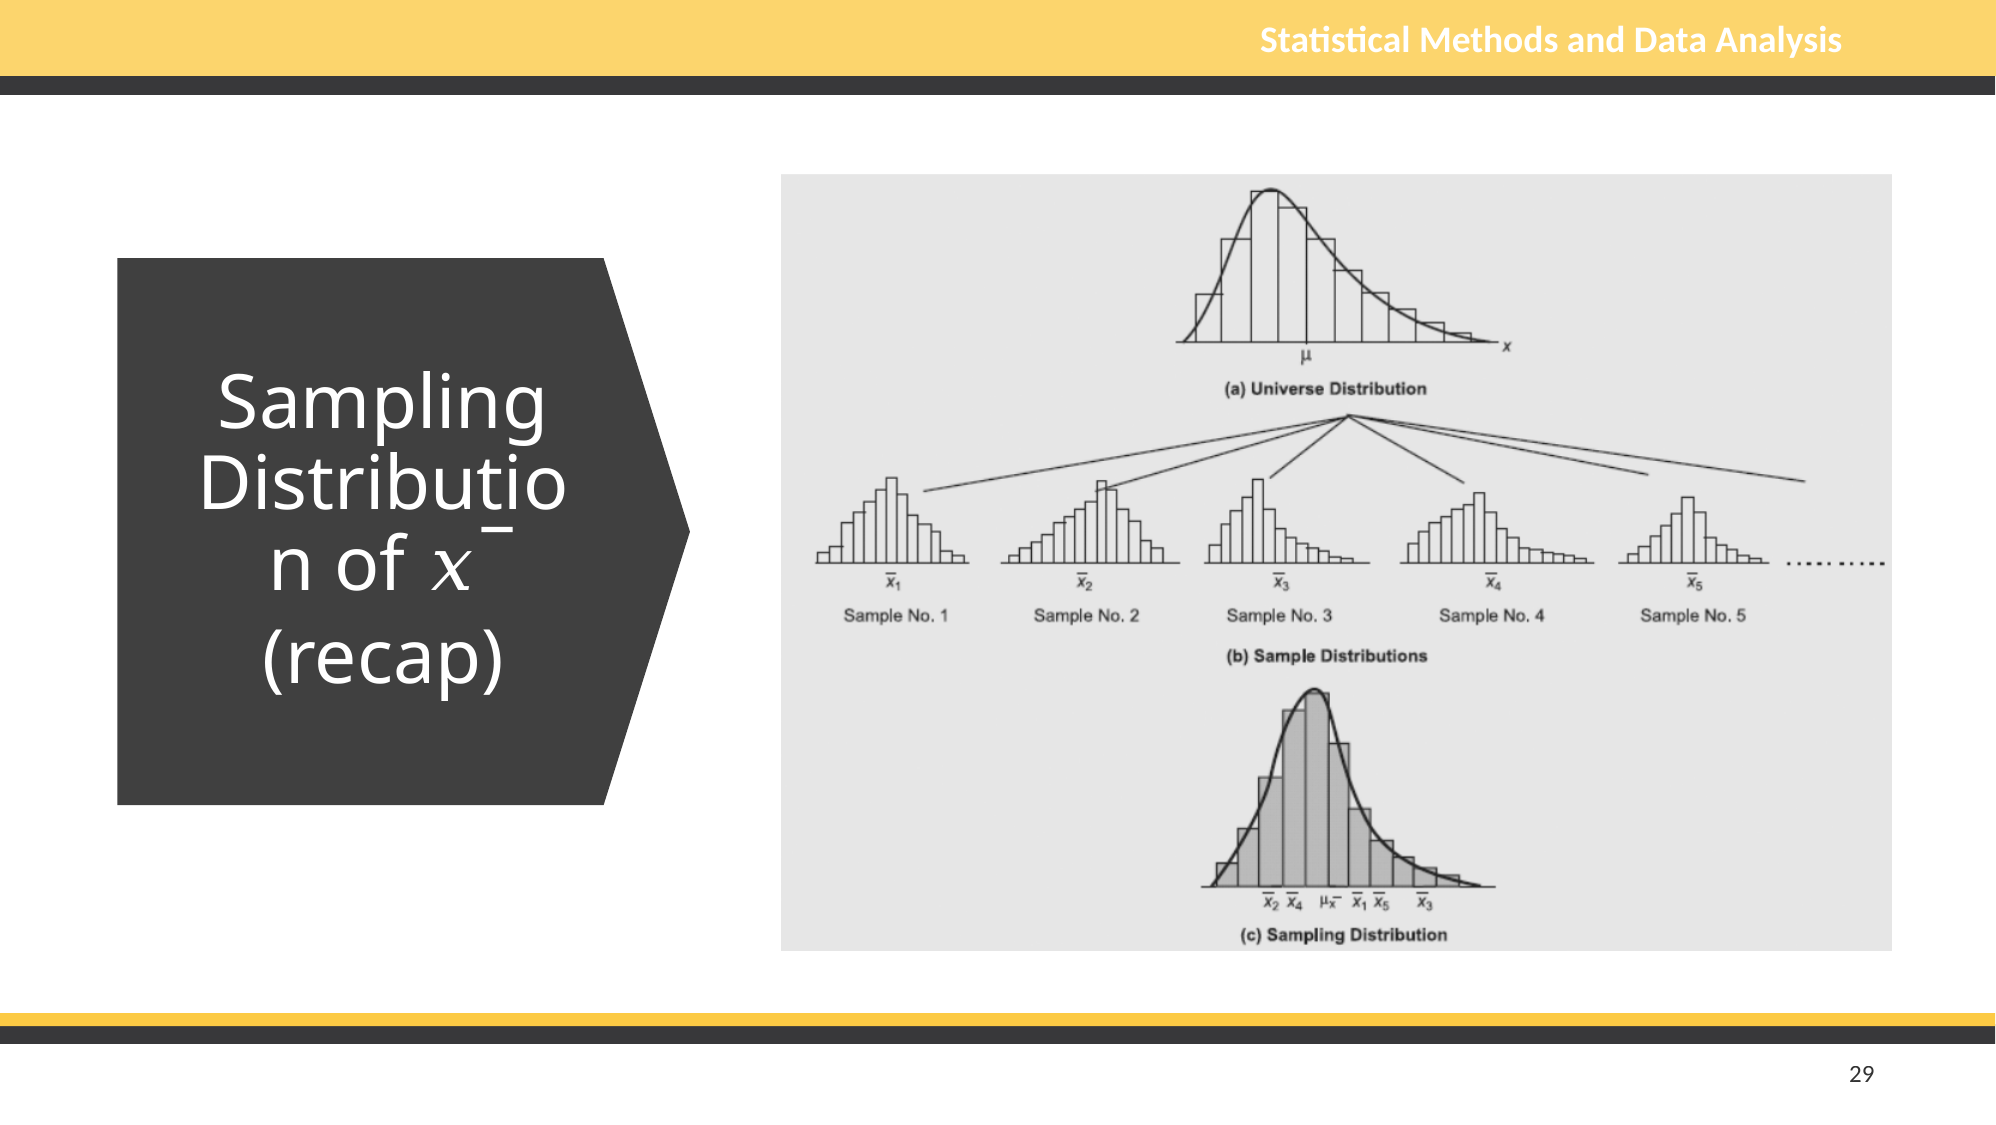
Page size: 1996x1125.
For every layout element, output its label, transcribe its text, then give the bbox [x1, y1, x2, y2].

picture [0, 1027, 1996, 1044]
picture [0, 76, 1996, 95]
slide_number 29 [1805, 1042, 1890, 1103]
picture [781, 173, 1892, 951]
text_box [116, 257, 692, 807]
text_box Sampling Distribution of 𝑥 ̅ (recap) [168, 322, 599, 741]
